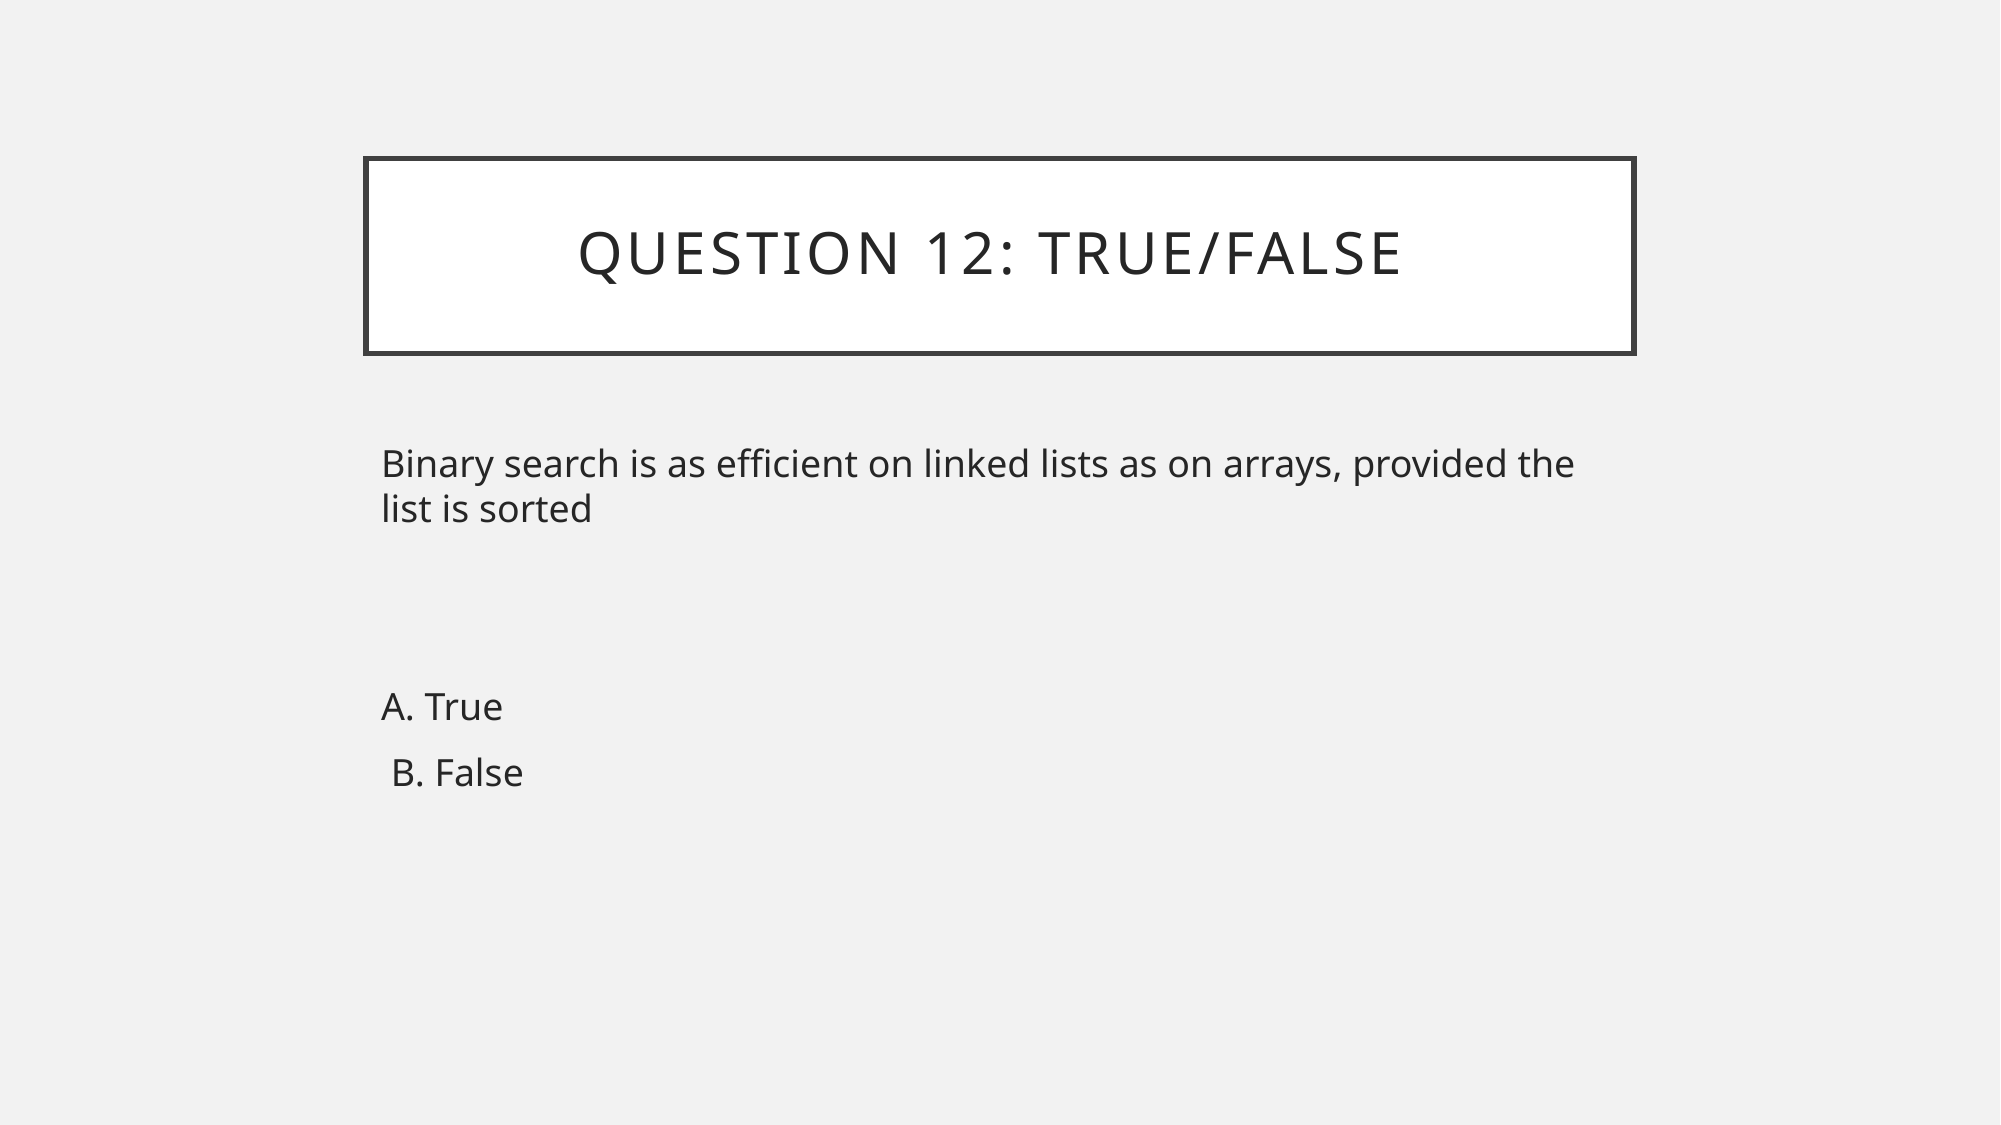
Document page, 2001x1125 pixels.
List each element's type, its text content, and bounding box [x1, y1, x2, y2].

title Question 12: True/False [363, 156, 1637, 356]
list Binary search is as efficient on linked lists as on arrays, provided the list is sorted A. True B. False [366, 432, 1634, 942]
